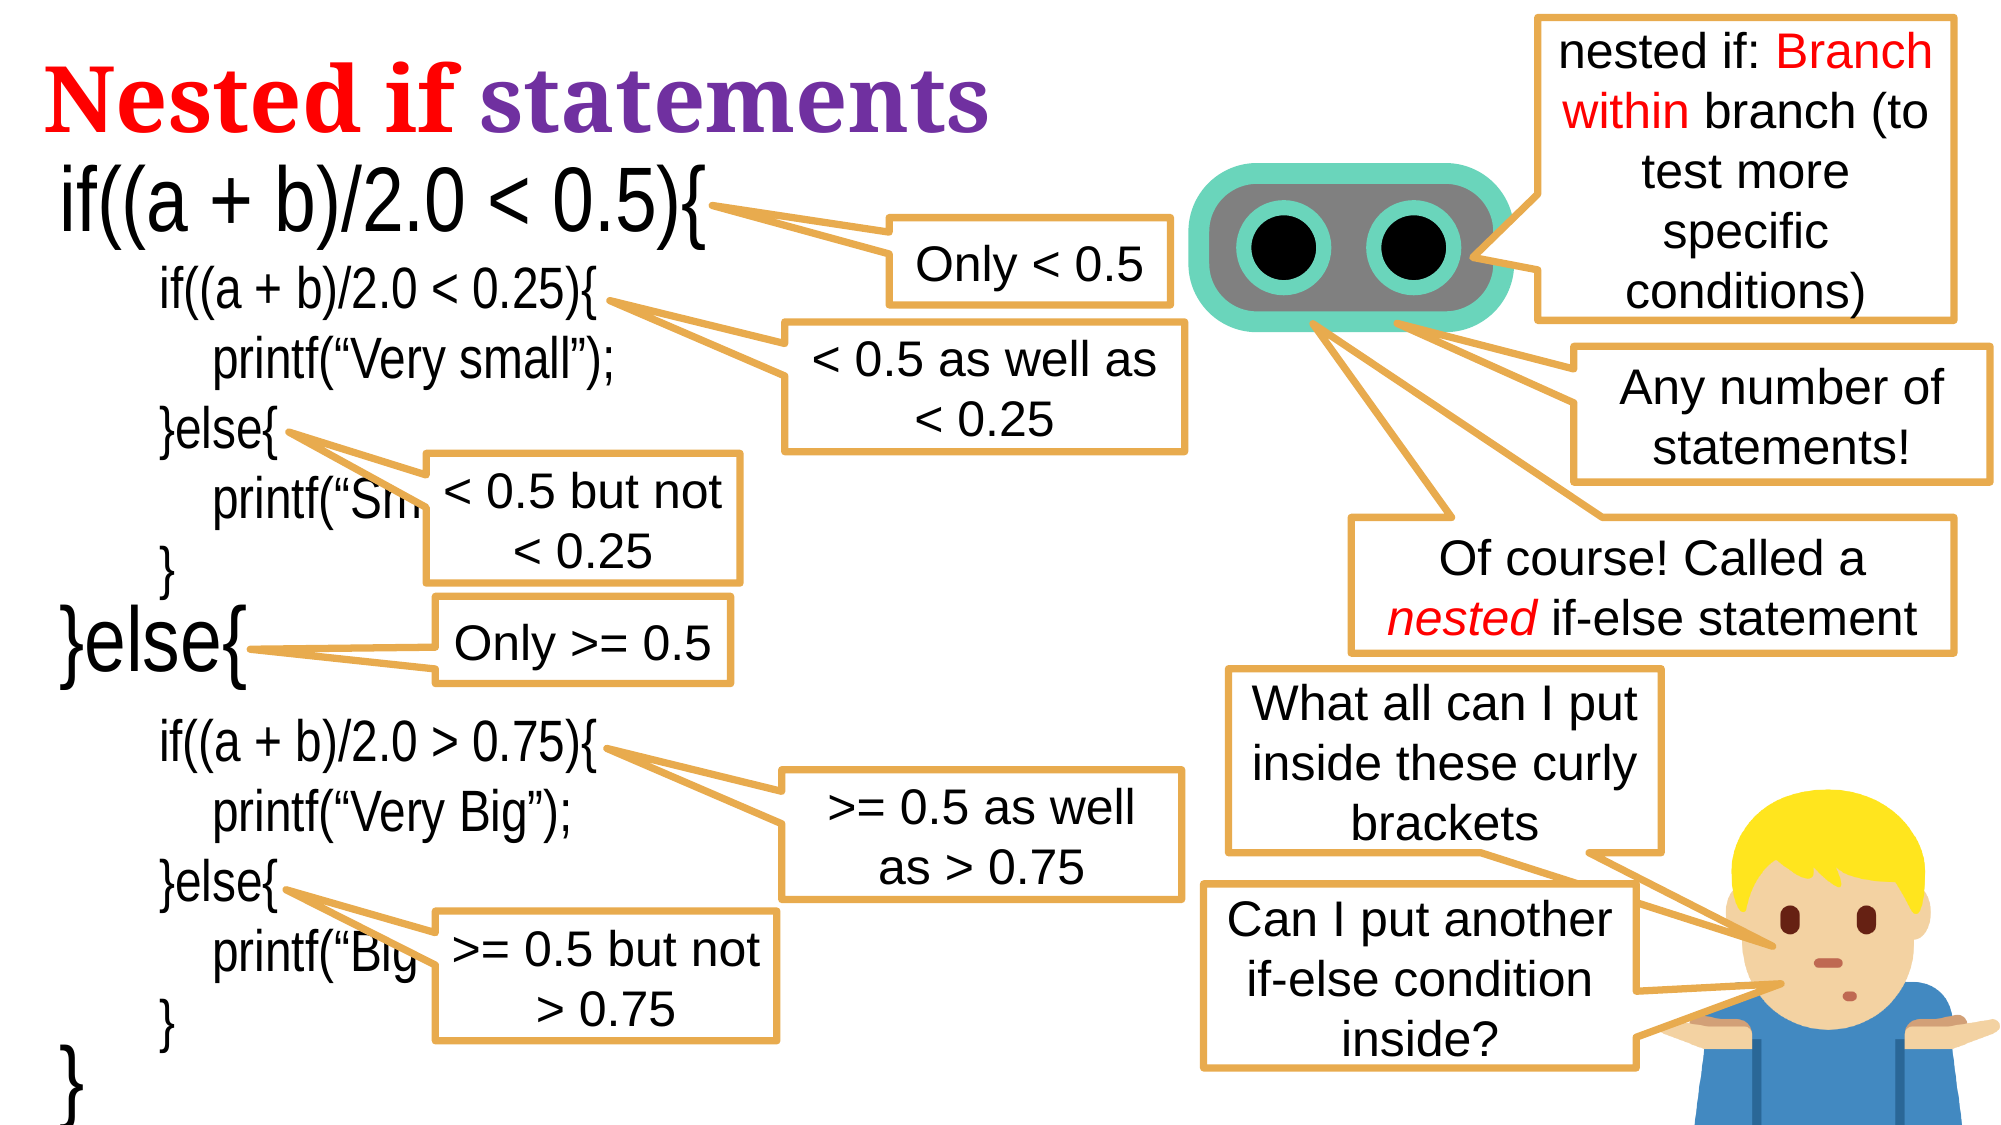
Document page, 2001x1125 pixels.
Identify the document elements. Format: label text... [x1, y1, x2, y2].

text_box Any number of statements! [1411, 330, 1991, 483]
picture [1656, 784, 2000, 1125]
text_box < 0.5 but not < 0.25 [288, 432, 741, 584]
text_box nested if: Branch within branch (to test more specific conditions) [1510, 17, 1954, 321]
text_box if((a + b)/2.0 < 0.25){ printf(“Very small”); }else{ printf(“Small”); } [144, 243, 632, 608]
text_box if((a + b)/2.0 > 0.75){ printf(“Very Big”); }else{ printf(“Big”); } [144, 695, 613, 1060]
text_box Of course! Called a nested if-else statement [1317, 330, 1954, 654]
title Nested if statements [28, 2, 1941, 190]
text_box >= 0.5 but not > 0.75 [286, 889, 777, 1041]
text_box >= 0.5 as well as > 0.75 [606, 748, 1182, 900]
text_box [1198, 173, 1504, 322]
text_box Can I put another if-else condition inside? [1203, 883, 1651, 1068]
slide_number 15 [1433, 1042, 1651, 1103]
text_box Only < 0.5 [712, 205, 1171, 305]
text_box < 0.5 as well as < 0.25 [609, 300, 1185, 452]
text_box Only >= 0.5 [250, 596, 731, 684]
text_box What all can I put inside these curly brackets [1228, 668, 1662, 908]
text_box if((a + b)/2.0 < 0.5){ }else{ } [44, 132, 723, 1125]
